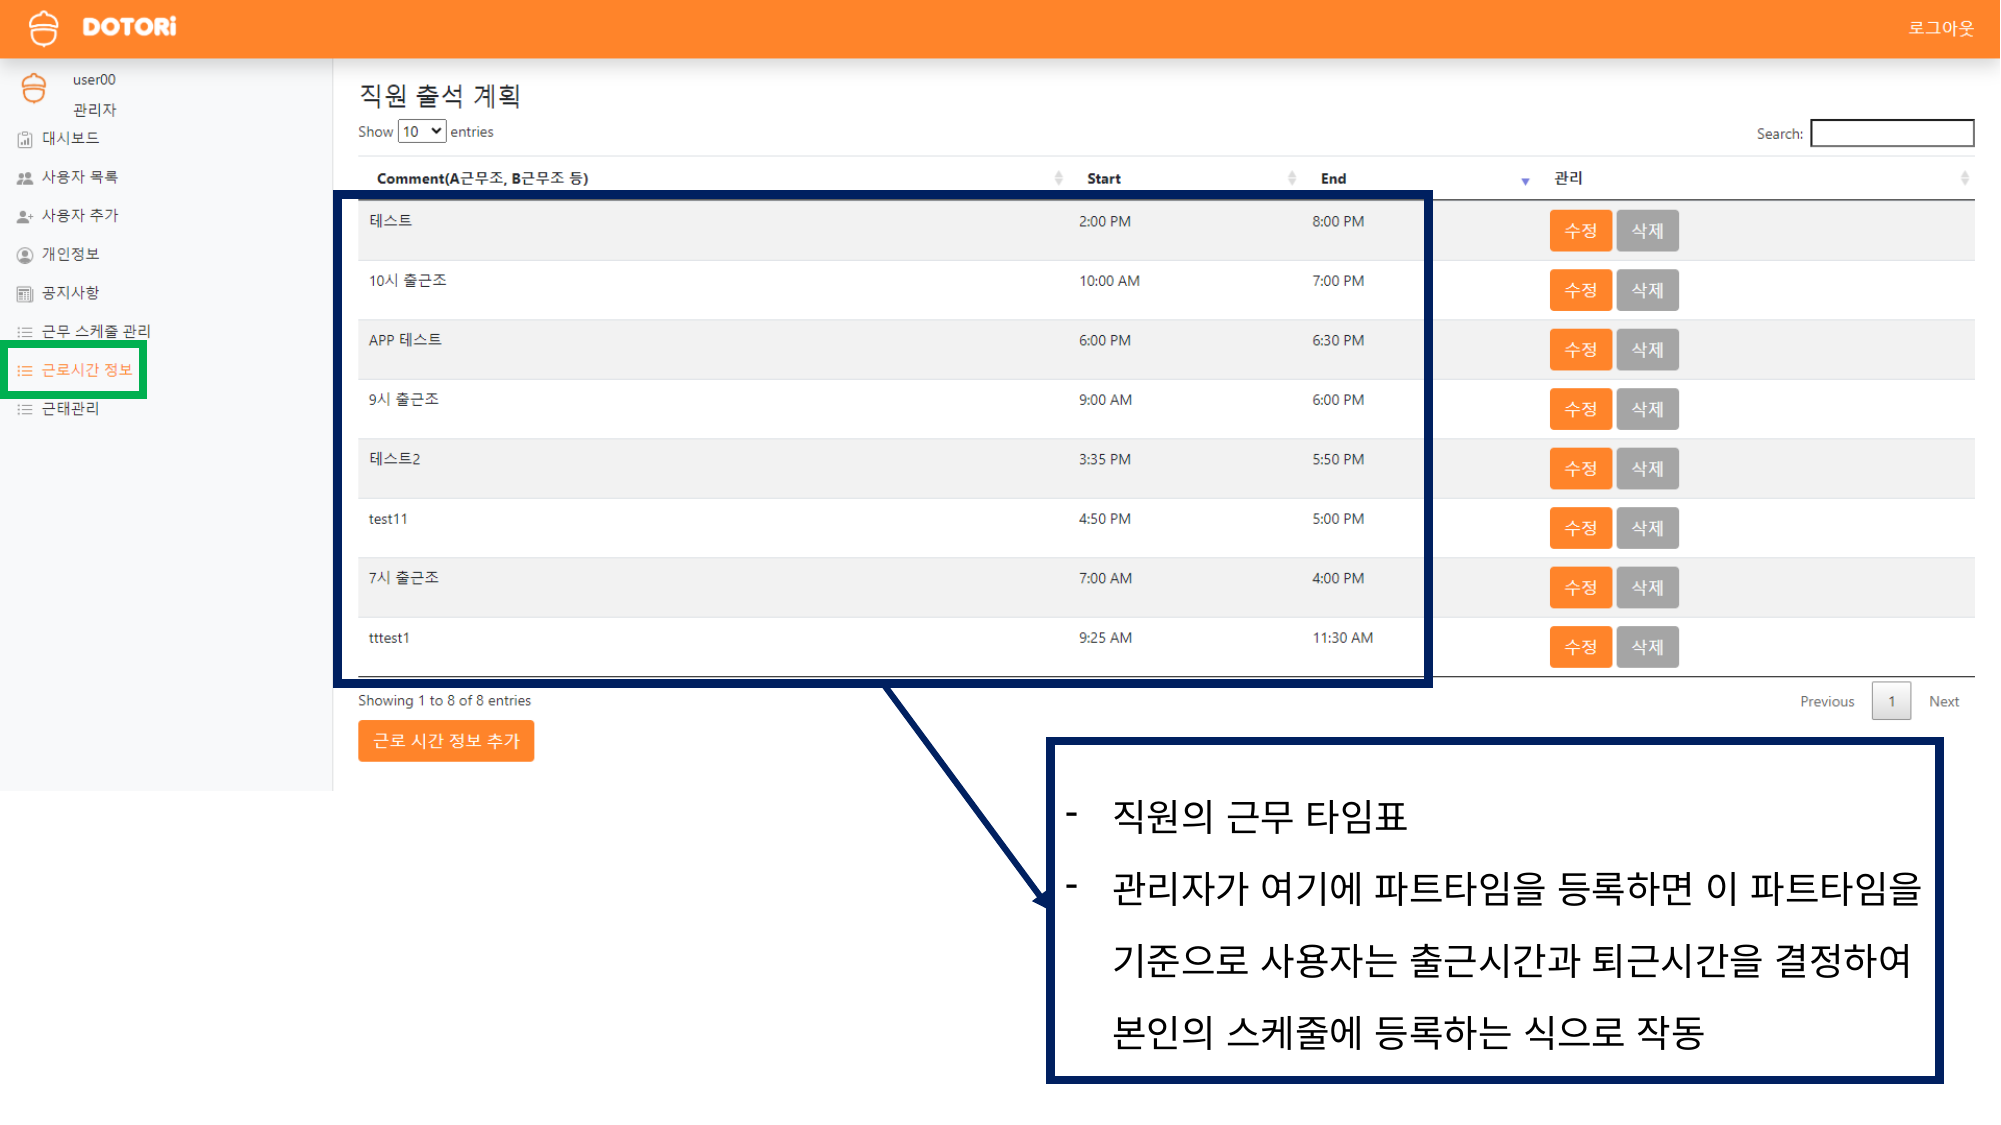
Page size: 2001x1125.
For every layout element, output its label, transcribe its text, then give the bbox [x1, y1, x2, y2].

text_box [882, 683, 1051, 911]
picture [0, 0, 2000, 791]
text_box 직원의 근무 타임표 관리자가 여기에 파트타임을 등록하면 이 파트타임을 기준으로 사용자는 출근시간과 퇴근시간을 결정하여 본인의 스케줄에 등록하는 식으로 작동 [1050, 791, 1940, 1081]
